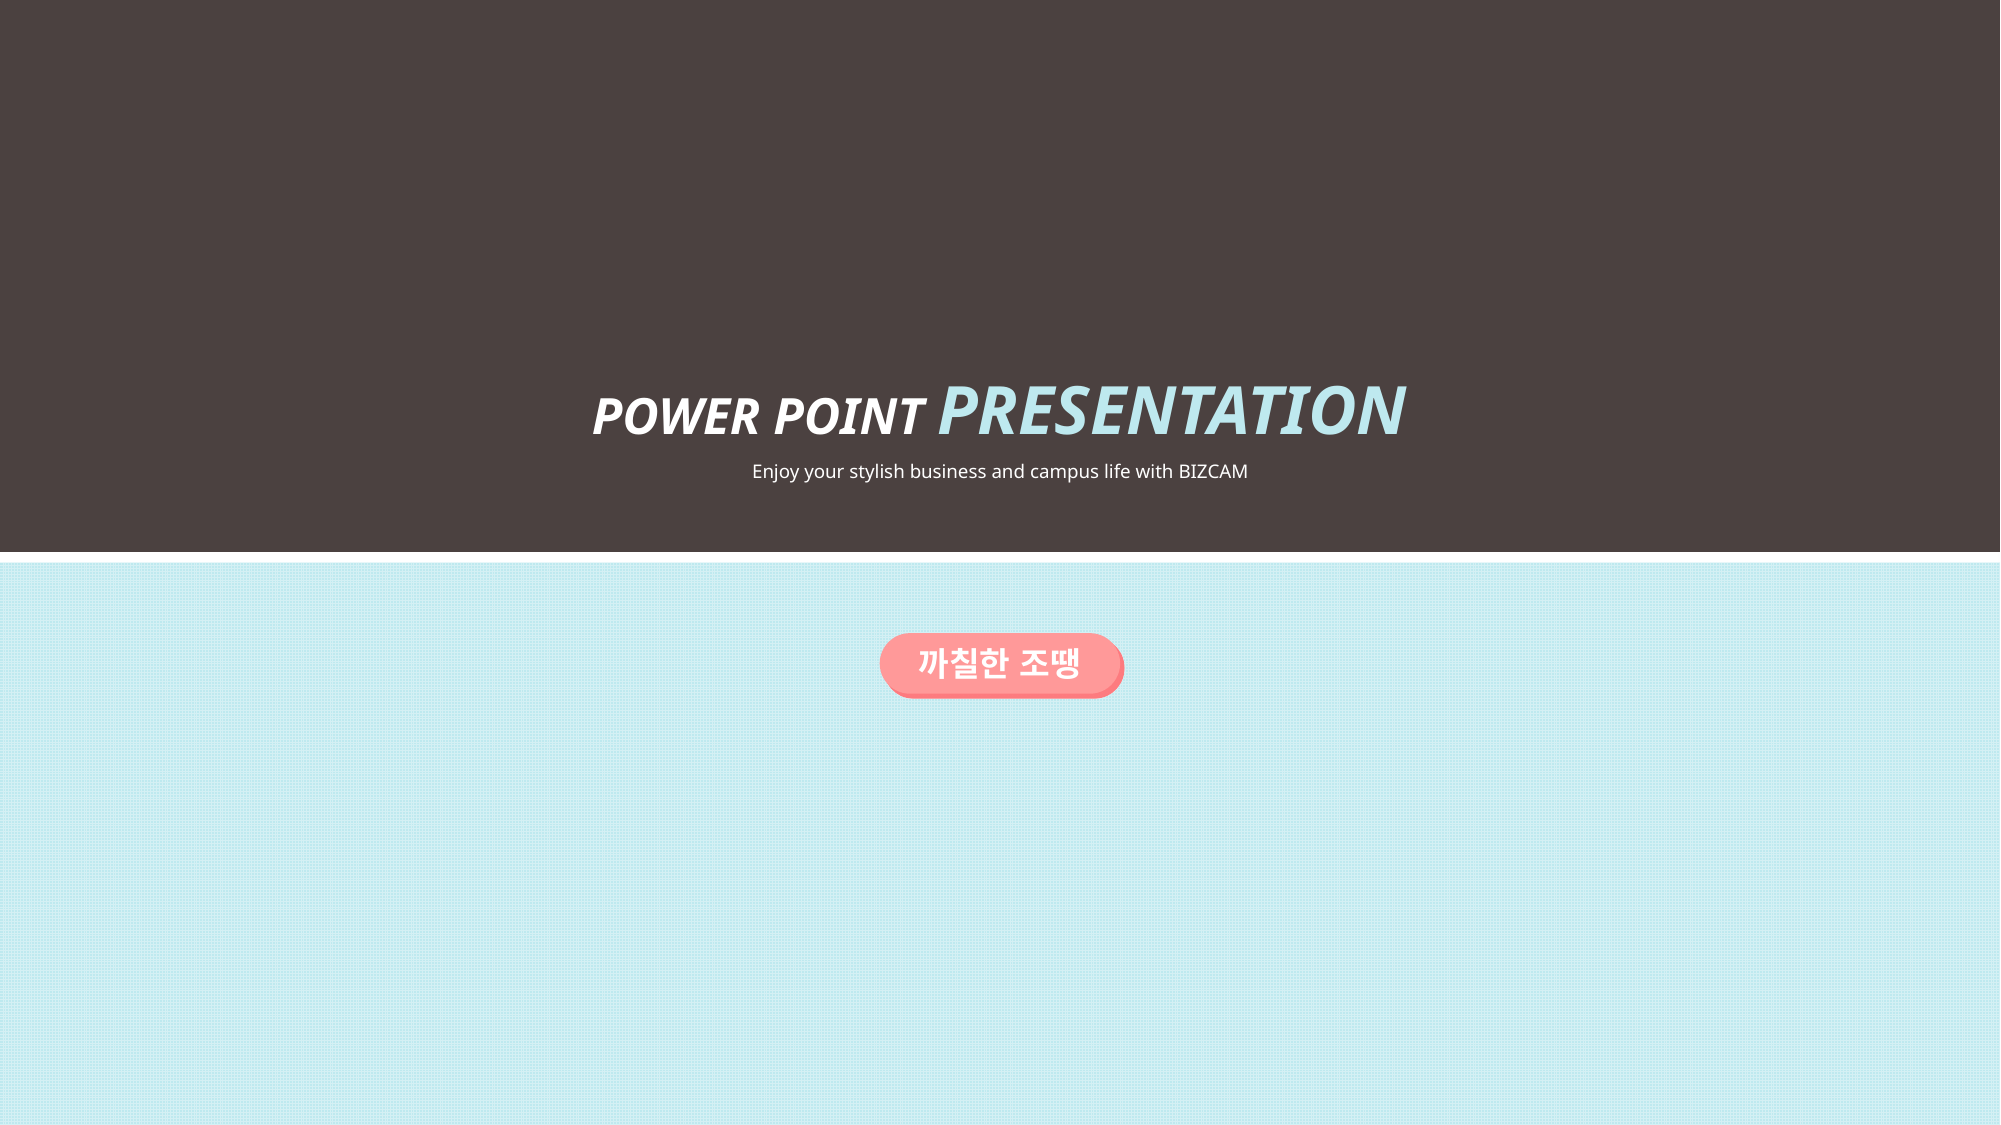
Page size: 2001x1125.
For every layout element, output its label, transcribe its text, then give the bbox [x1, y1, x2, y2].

text_box POWER POINT PRESENTATION Enjoy your stylish business and campus life with BIZCAM [547, 320, 1453, 490]
text_box 까칠한 조땡 [878, 632, 1122, 695]
text_box [0, 561, 2000, 1125]
